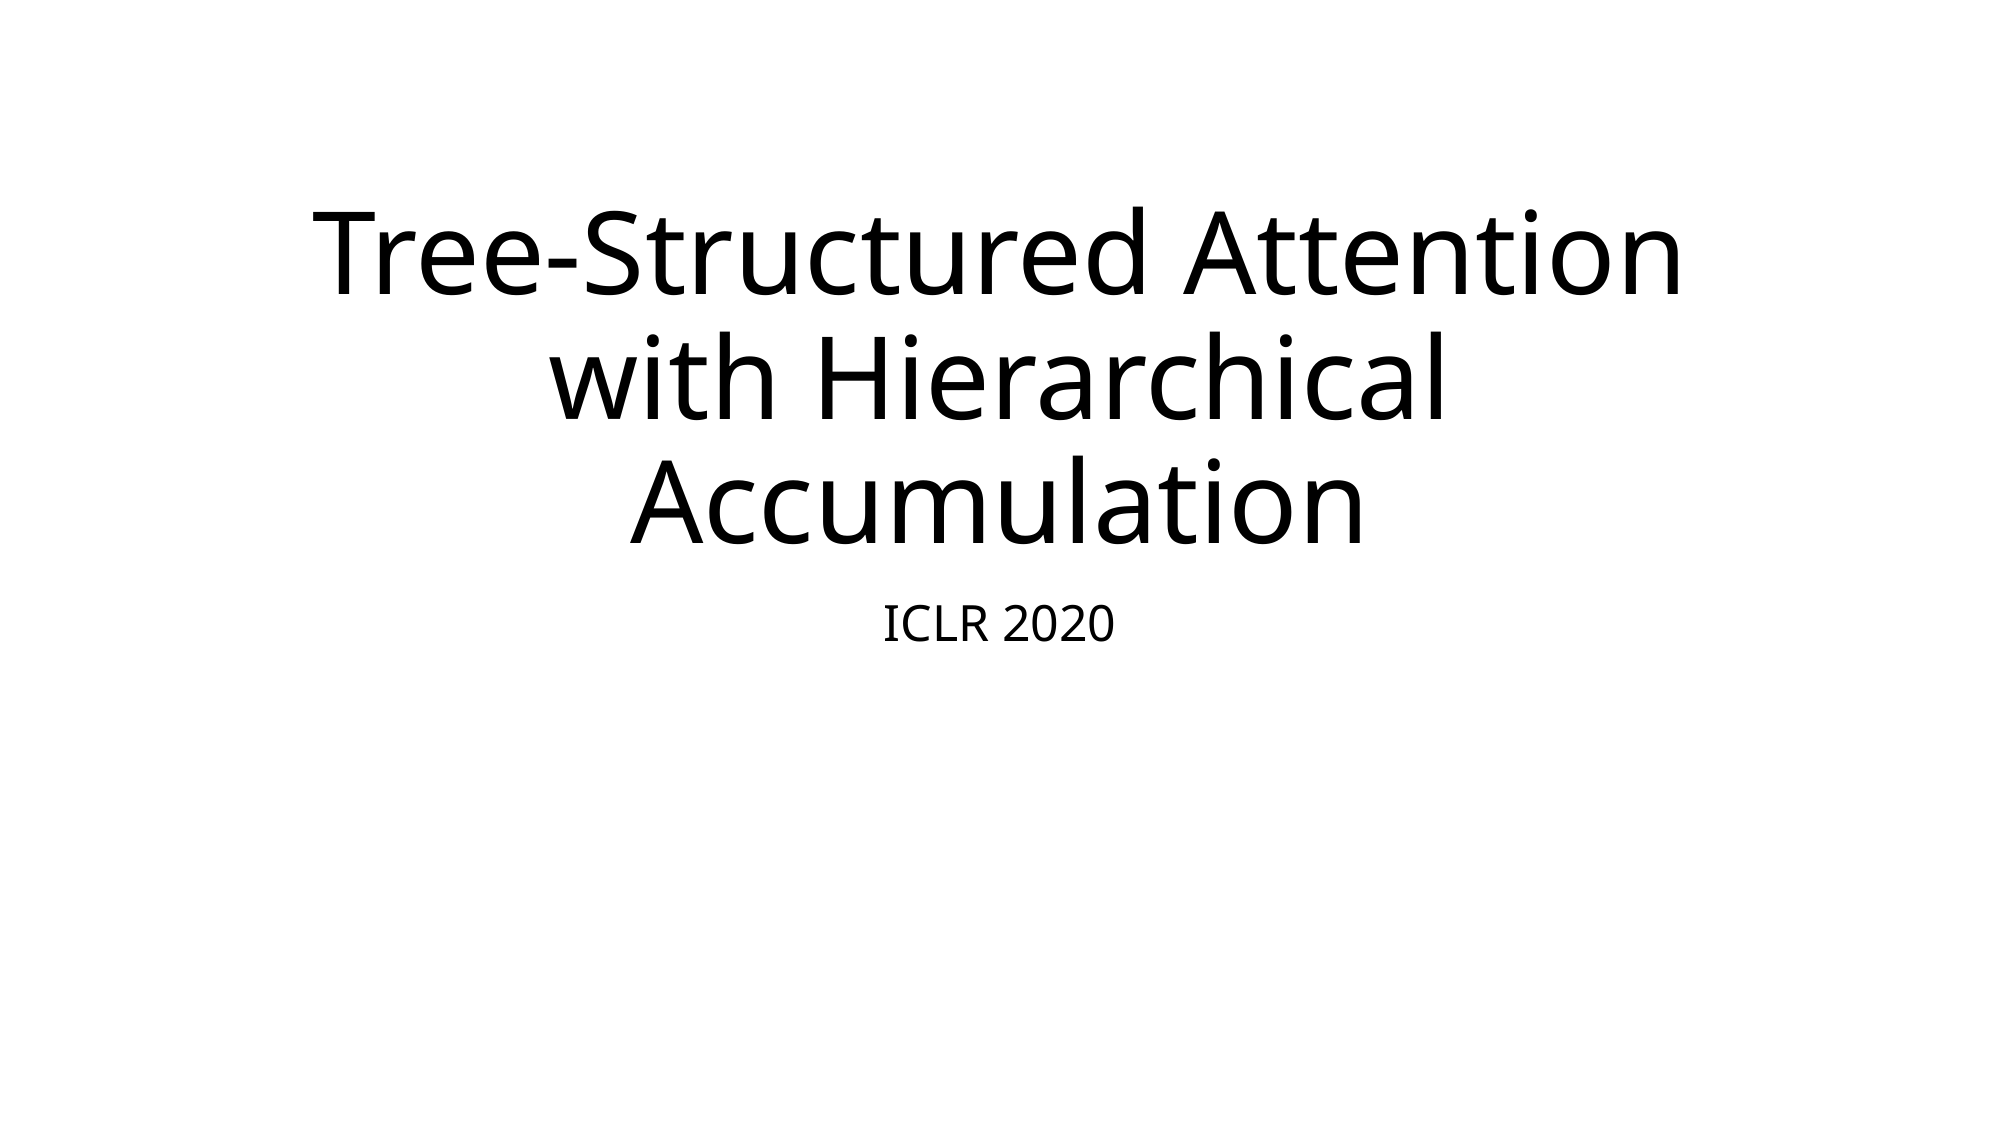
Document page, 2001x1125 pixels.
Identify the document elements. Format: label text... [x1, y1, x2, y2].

title Tree-Structured Attention with Hierarchical Accumulation [249, 184, 1750, 576]
subtitle ICLR 2020 [249, 590, 1750, 863]
